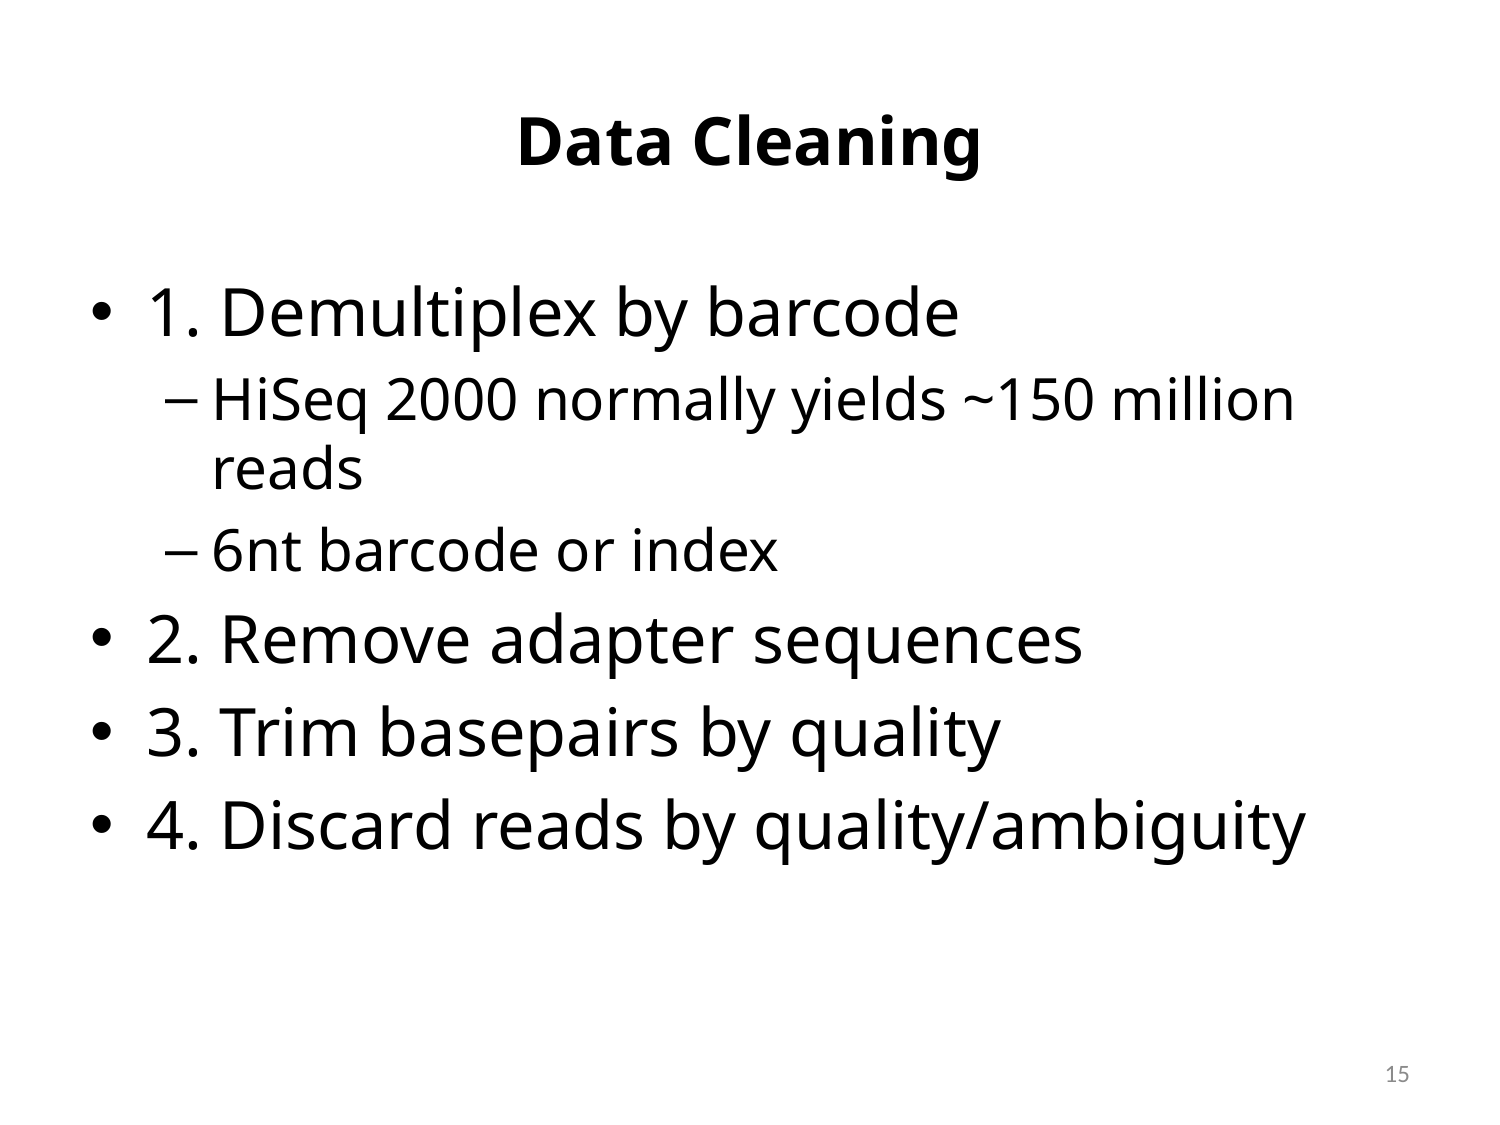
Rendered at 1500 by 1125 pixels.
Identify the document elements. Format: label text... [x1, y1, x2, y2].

title Data Cleaning [75, 45, 1425, 233]
list 1. Demultiplex by barcode HiSeq 2000 normally yields ~150 million reads 6nt barcode or index 2. Remove adapter sequences 3. Trim basepairs by quality 4. Discard reads by quality/ambiguity [75, 262, 1425, 1005]
slide_number 15 [1074, 1042, 1425, 1103]
